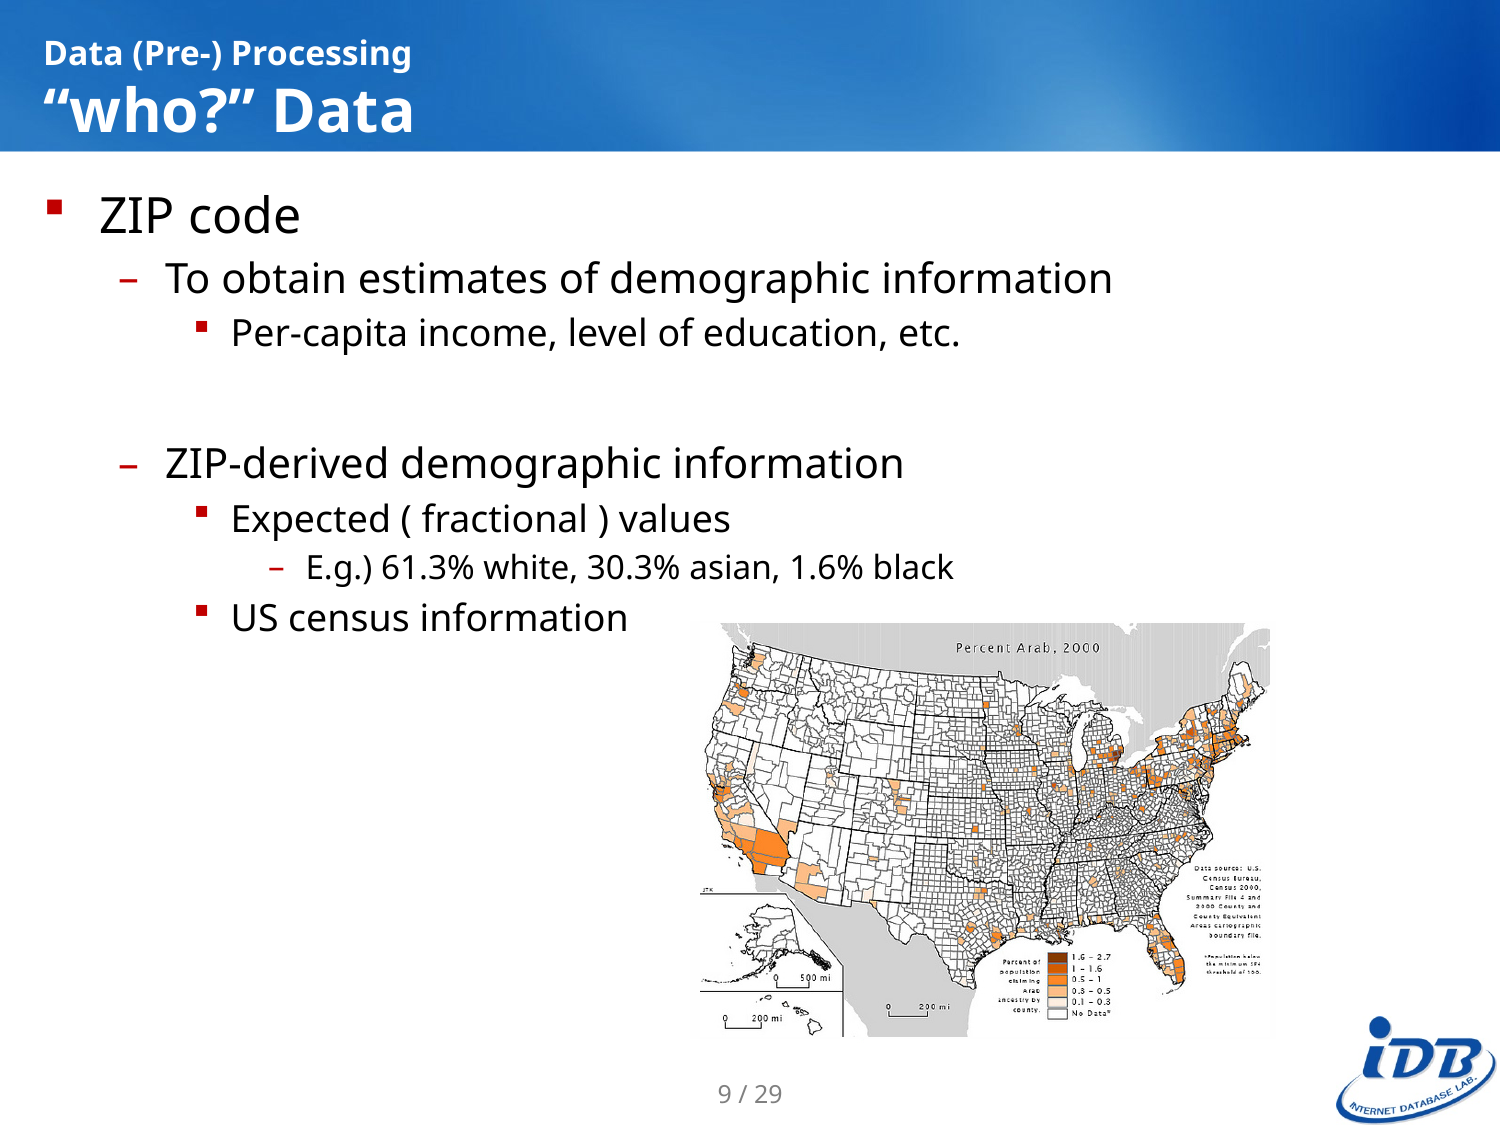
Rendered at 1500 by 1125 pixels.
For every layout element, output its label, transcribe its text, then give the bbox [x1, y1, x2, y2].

picture [0, 0, 1500, 1125]
list ZIP code To obtain estimates of demographic information Per-capita income, level of education, etc. ZIP-derived demographic information Expected ( fractional ) values E.g.) 61.3% white, 30.3% asian, 1.6% black US census information [28, 175, 1472, 1067]
slide_number 9 / 29 [688, 1078, 812, 1114]
title Data (Pre-) Processing “who?” Data [28, 23, 1472, 153]
